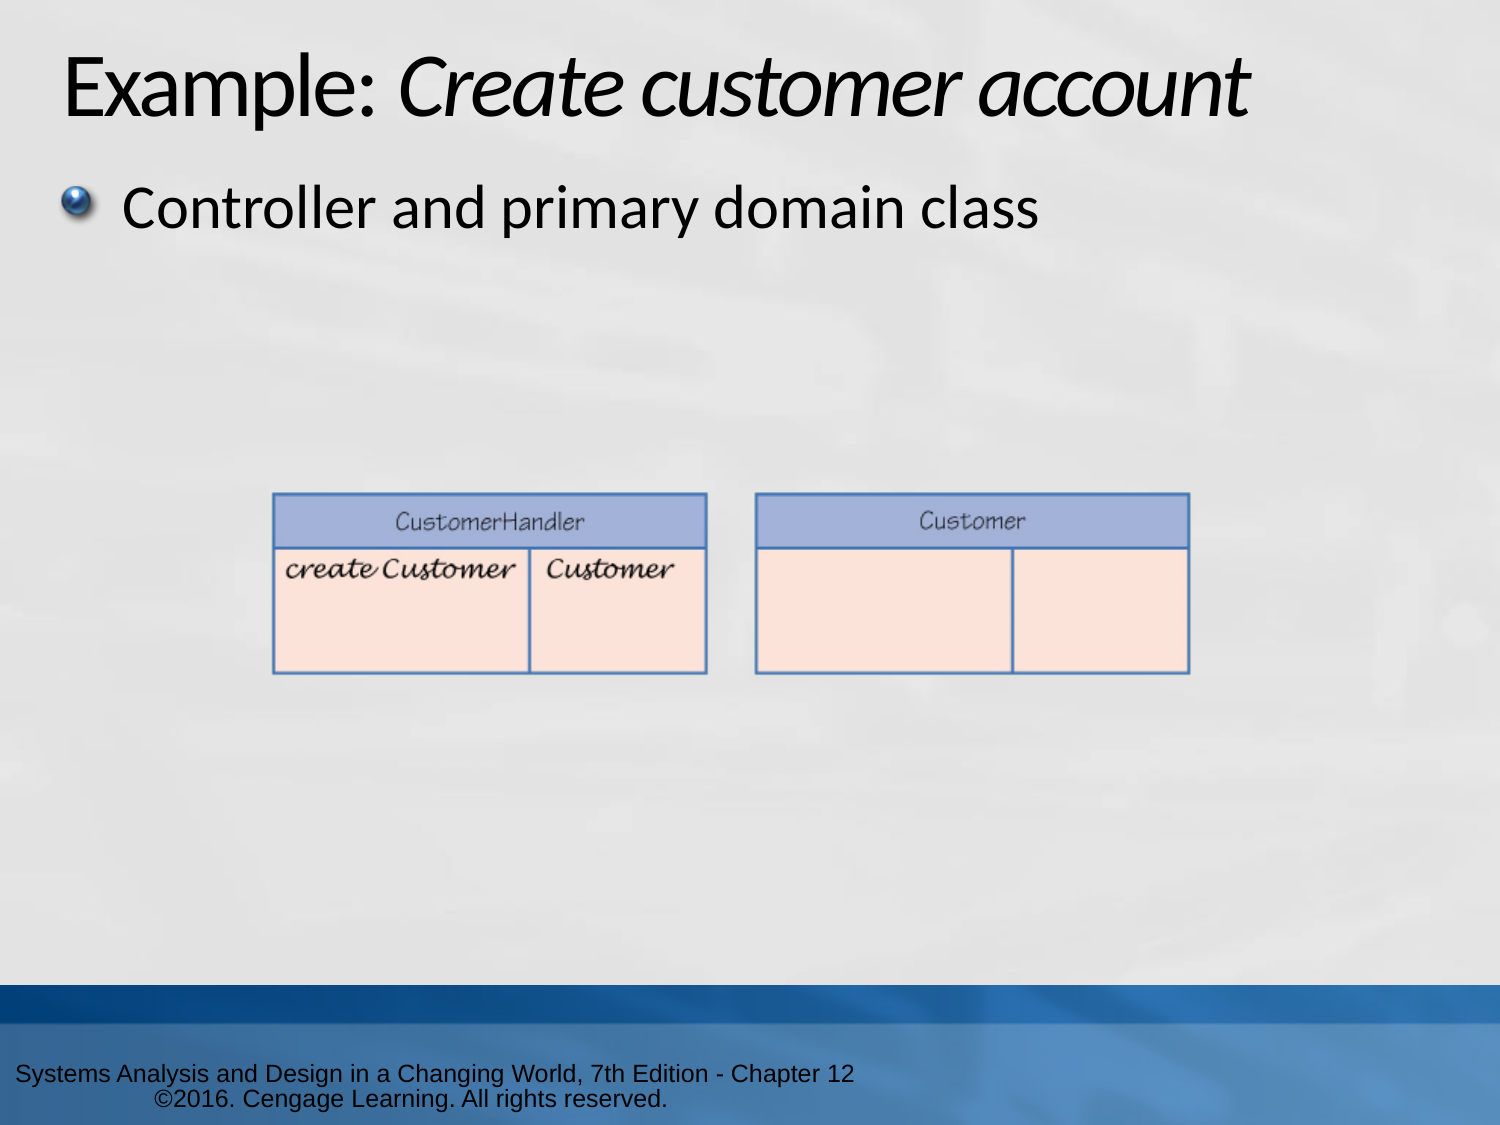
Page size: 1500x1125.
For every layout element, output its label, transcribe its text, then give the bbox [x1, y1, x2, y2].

title Example: Create customer account [62, 37, 1438, 138]
footer Systems Analysis and Design in a Changing World, 7th Edition - Chapter 12 ©2016. Cengage Learning. All rights reserved. [0, 1042, 1004, 1103]
picture [0, 0, 1500, 1125]
list Controller and primary domain class [57, 174, 1433, 248]
